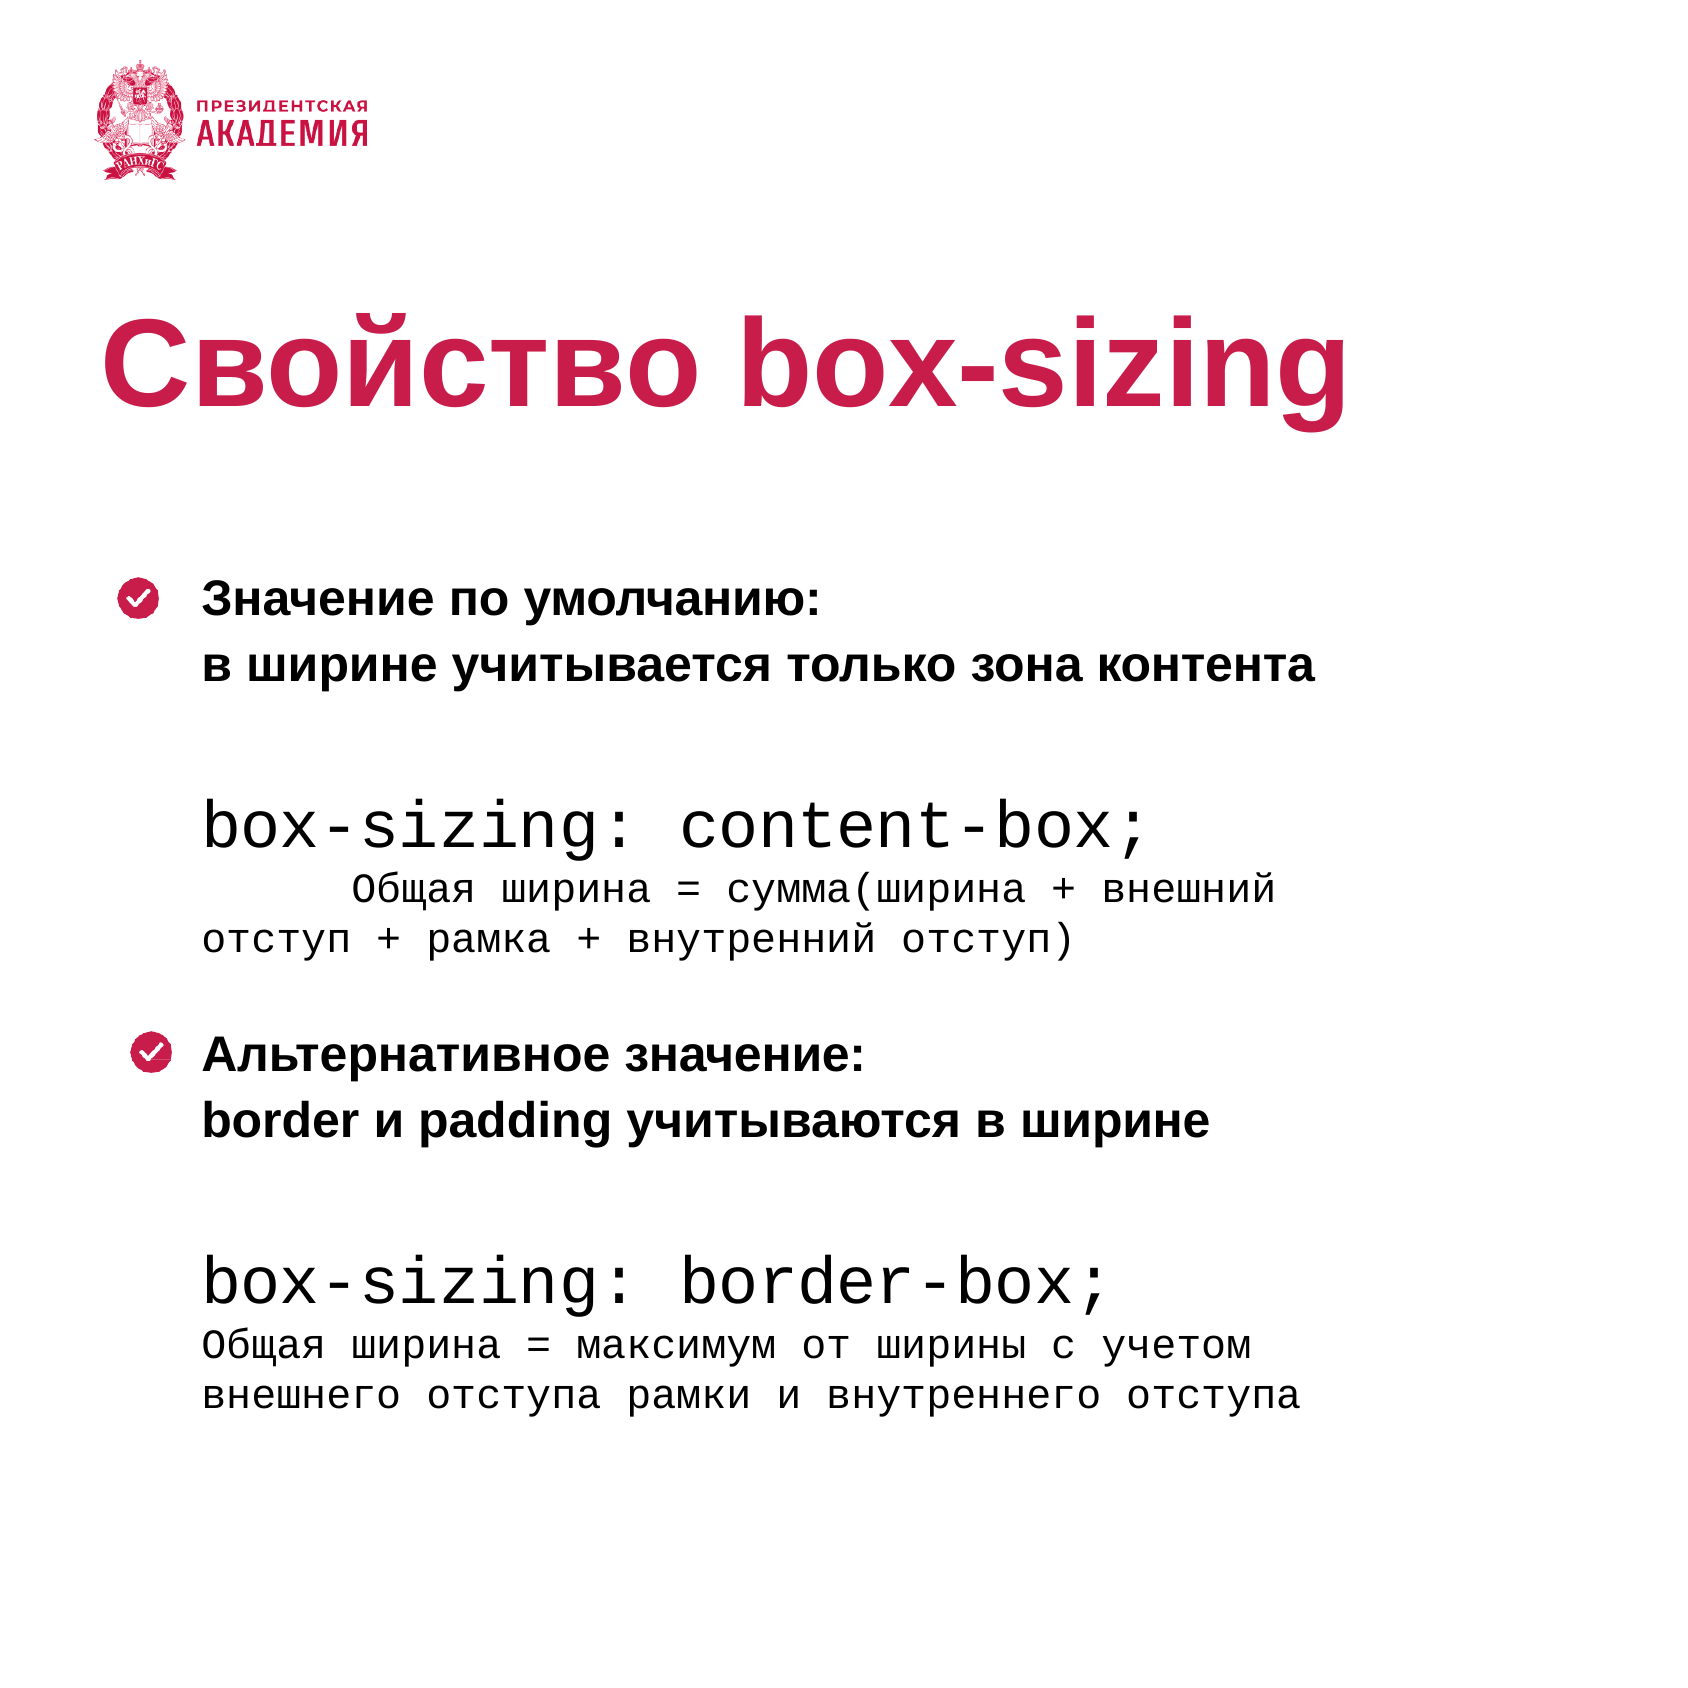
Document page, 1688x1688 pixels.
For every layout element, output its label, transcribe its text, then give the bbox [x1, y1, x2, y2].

picture [130, 1030, 172, 1073]
picture [93, 60, 367, 181]
text_box Значение по умолчанию: в ширине учитывается только зона контента box-sizing: content-box; Общая ширина = сумма(ширина + внешний отступ + рамка + внутренний отступ) Альтернативное значение: border и padding учитываются в ширине box-sizing: border-box; Общая ширина = максимум от ширины с учетом внешнего отступа рамки и внутреннего отступа [130, 557, 1450, 1417]
title Свойство box-sizing [98, 279, 1532, 564]
picture [117, 577, 159, 619]
